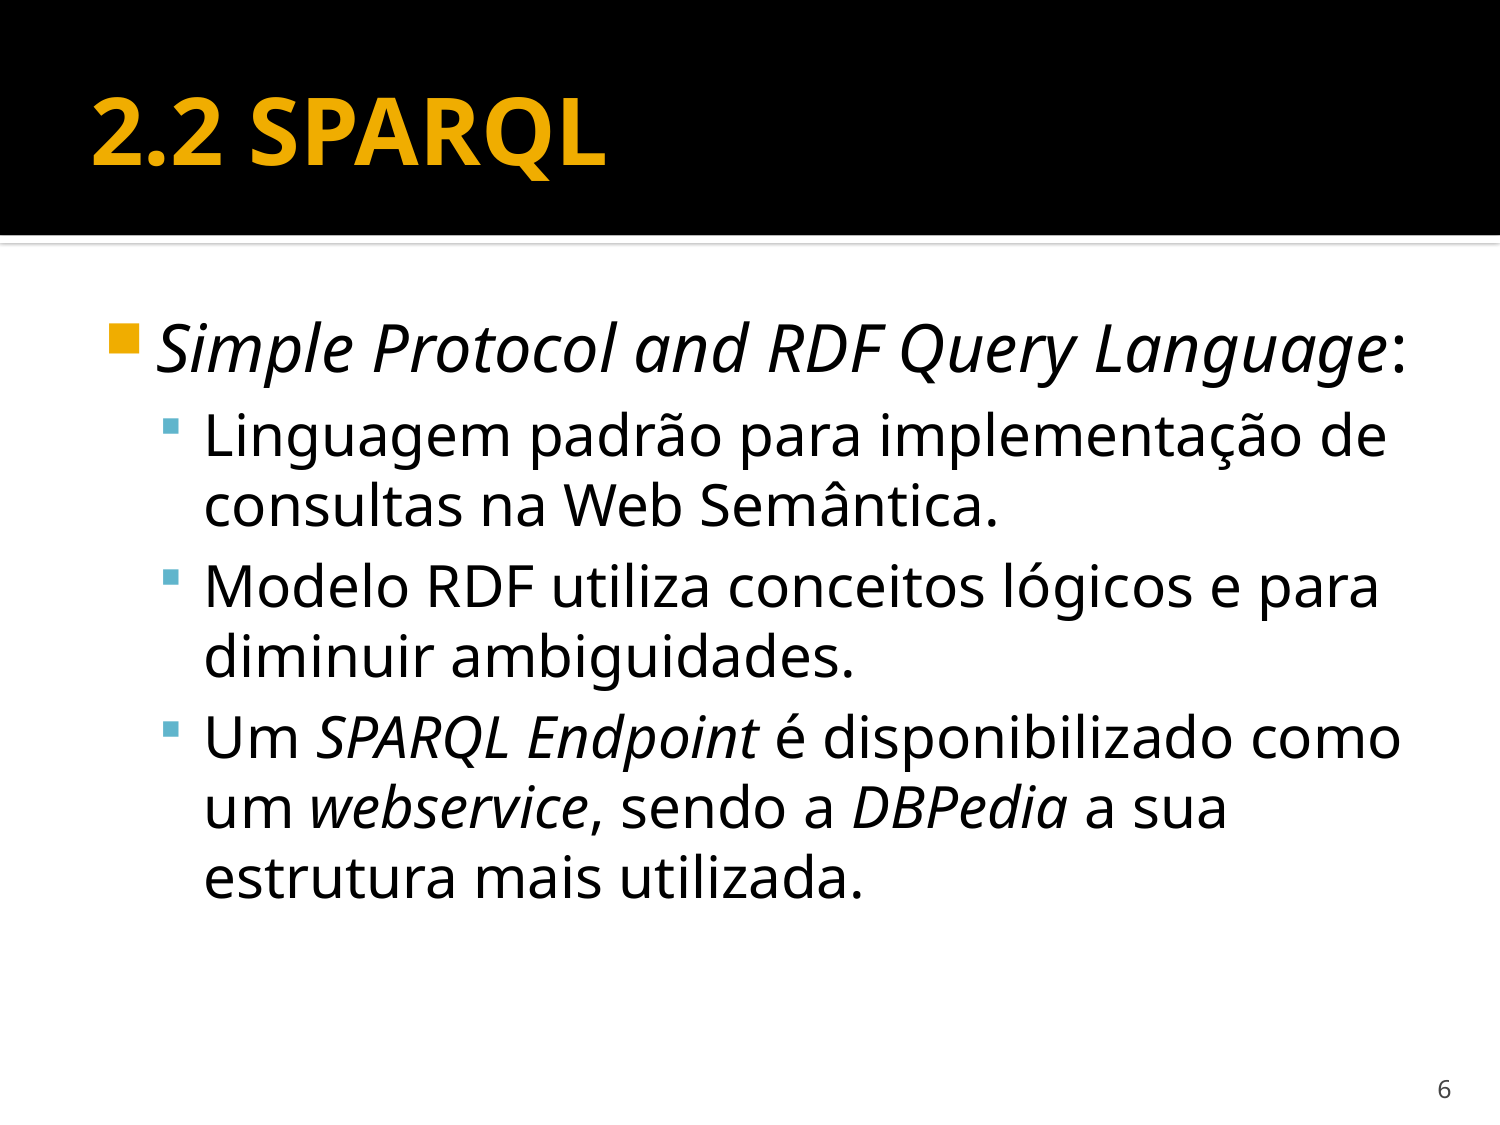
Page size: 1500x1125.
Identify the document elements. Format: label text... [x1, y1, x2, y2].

title 2.2 SPARQL [75, 25, 1425, 231]
list Simple Protocol and RDF Query Language: Linguagem padrão para implementação de consultas na Web Semântica. Modelo RDF utiliza conceitos lógicos e para diminuir ambiguidades. Um SPARQL Endpoint é disponibilizado como um webservice, sendo a DBPedia a sua estrutura mais utilizada. [75, 291, 1425, 1050]
slide_number 6 [1345, 1062, 1467, 1108]
